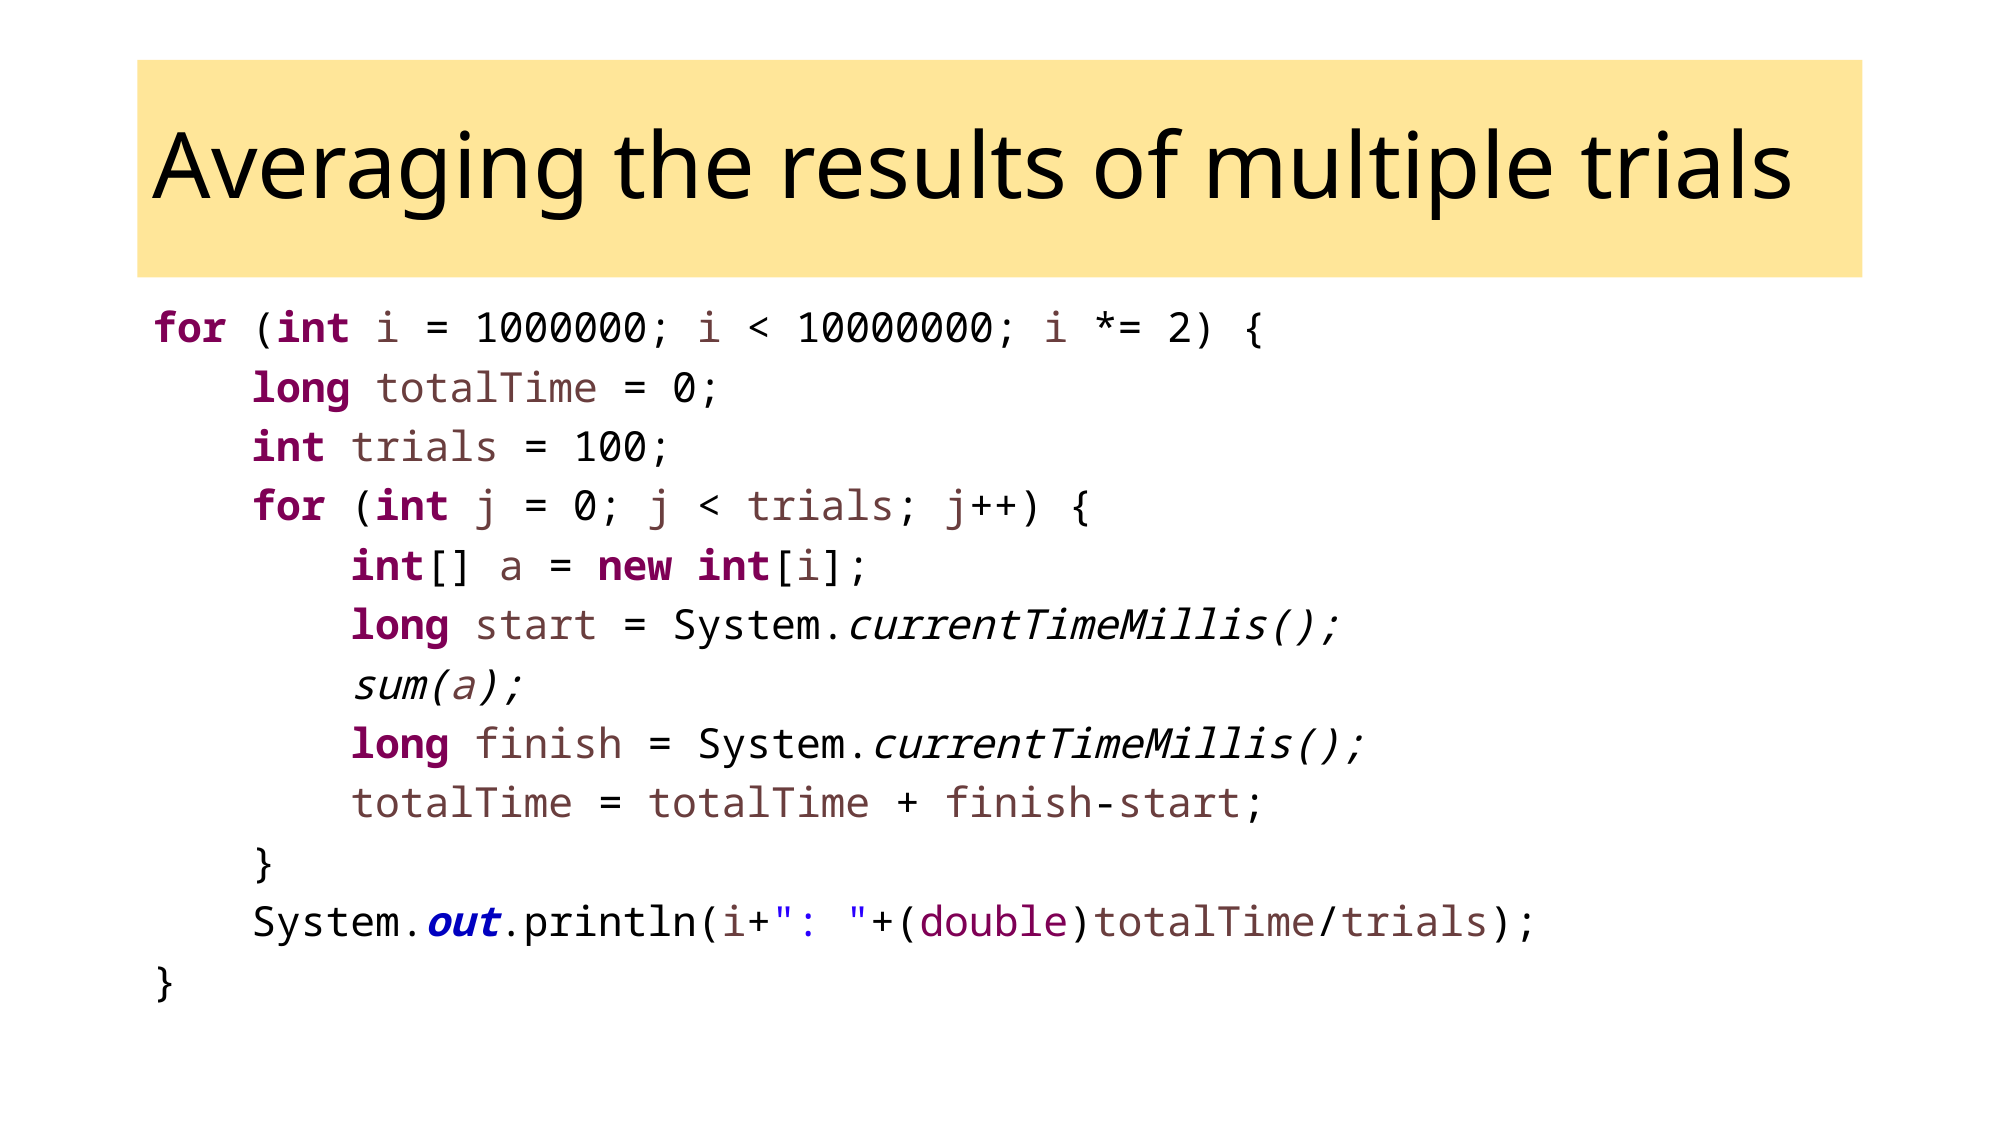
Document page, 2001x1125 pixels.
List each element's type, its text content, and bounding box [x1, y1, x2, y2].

title Averaging the results of multiple trials [137, 59, 1863, 278]
list for (int i = 1000000; i < 10000000; i *= 2) { long totalTime = 0; int trials = 100; for (int j = 0; j < trials; j++) { int[] a = new int[i]; long start = System.currentTimeMillis(); sum(a); long finish = System.currentTimeMillis(); totalTime = totalTime + finish-start; } System.out.println(i+": "+(double)totalTime/trials); } [137, 299, 1863, 1014]
